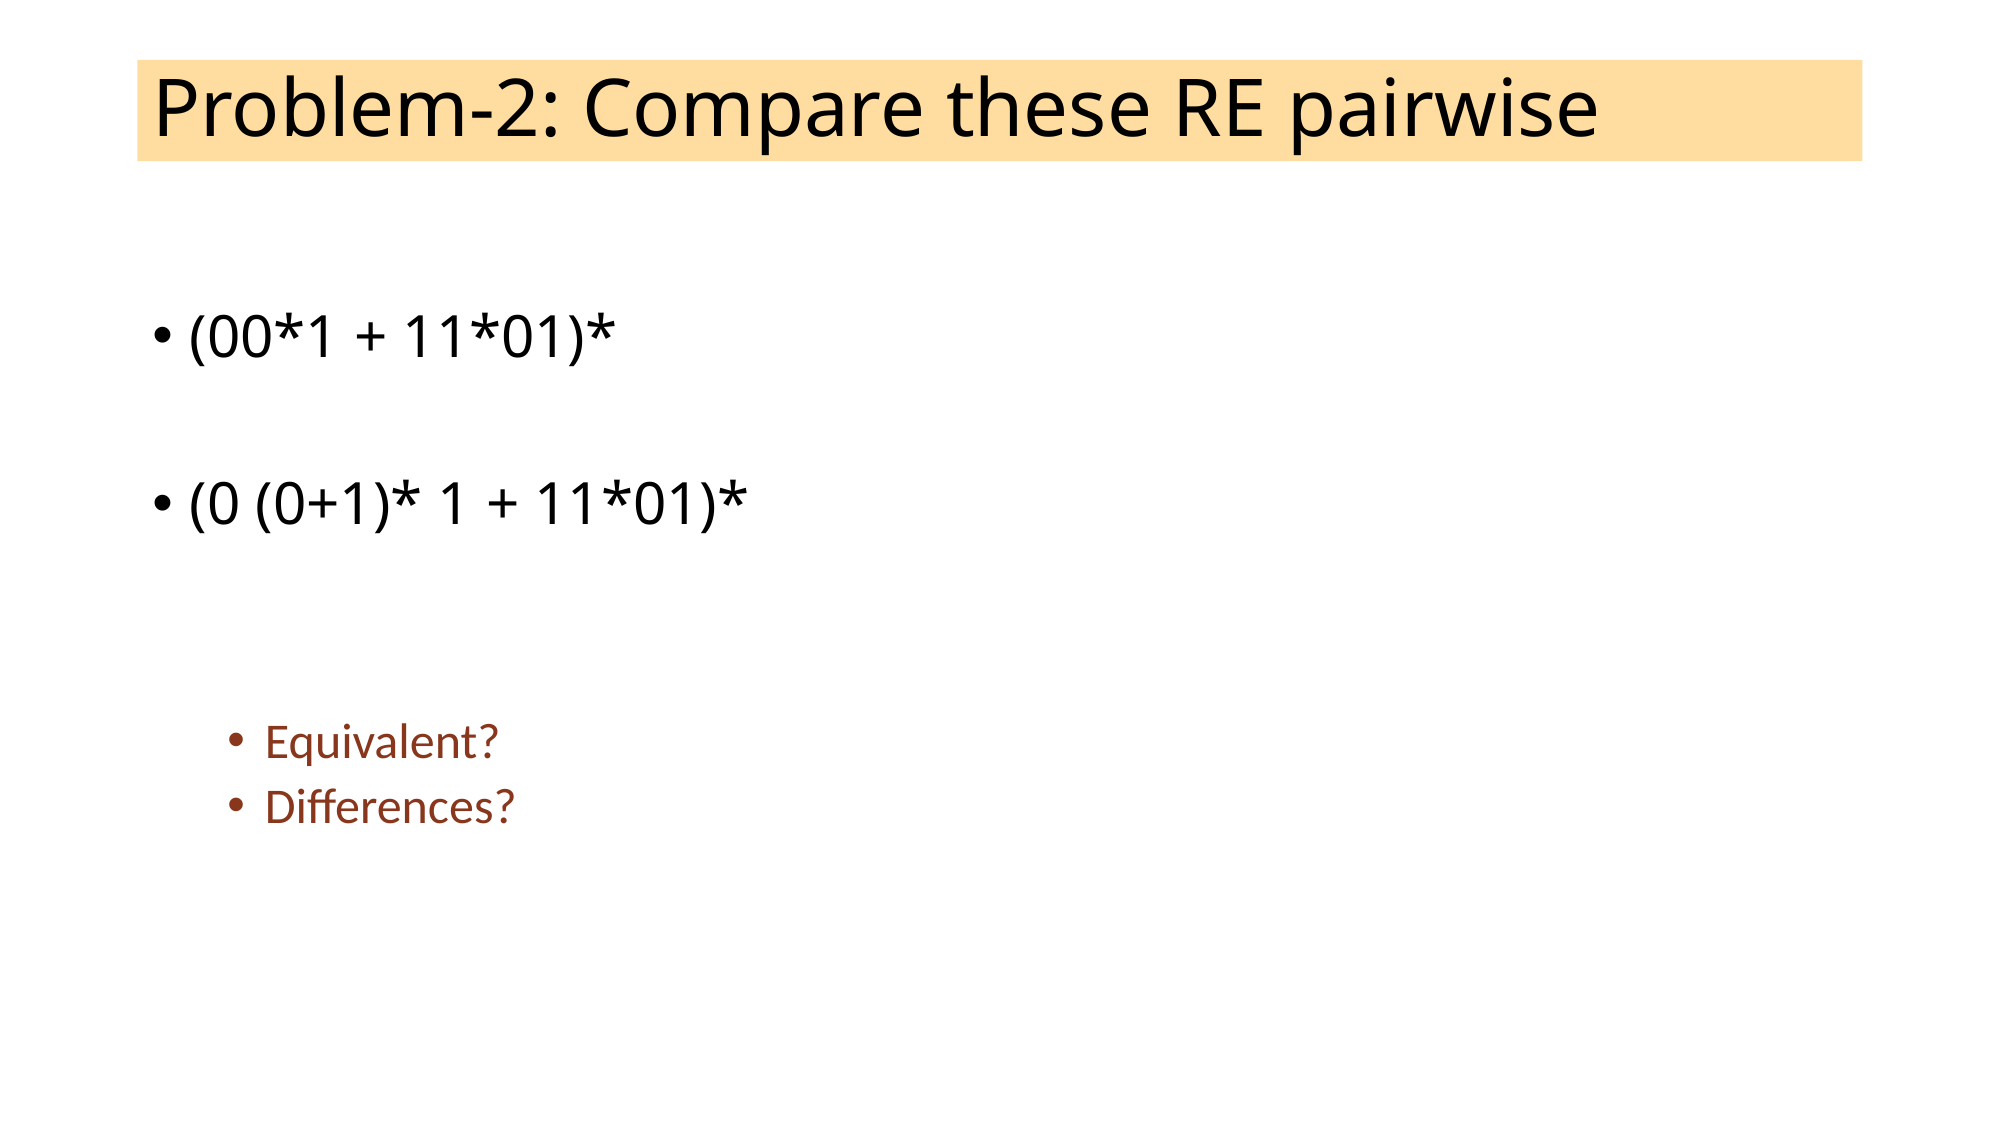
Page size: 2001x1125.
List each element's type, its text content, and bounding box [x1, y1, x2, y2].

list (00*1 + 11*01)* (0 (0+1)* 1 + 11*01)* Equivalent? Differences? [137, 299, 1863, 1014]
title Problem-2: Compare these RE pairwise [137, 59, 1863, 162]
